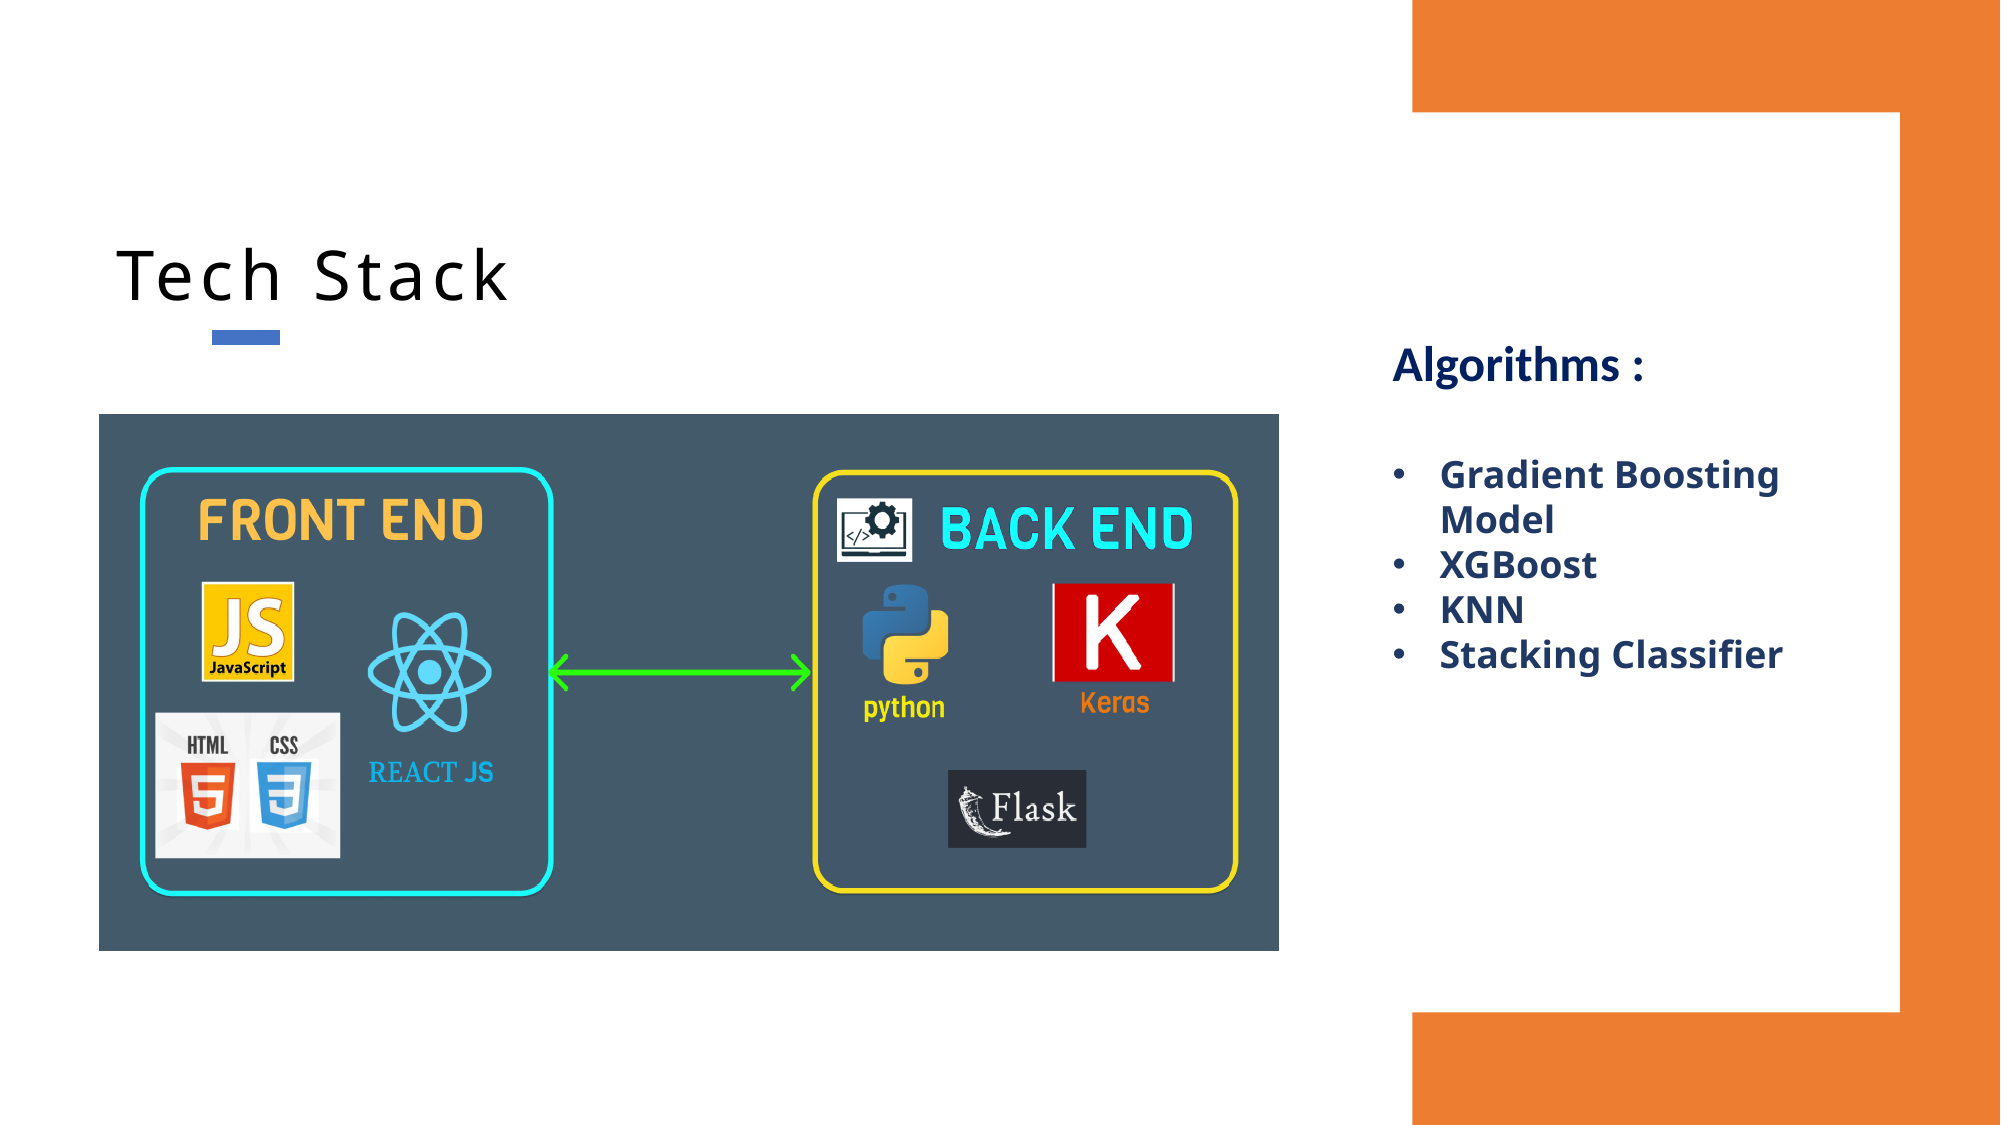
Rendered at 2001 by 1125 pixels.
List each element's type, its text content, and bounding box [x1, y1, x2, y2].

picture [99, 414, 1279, 951]
text_box Algorithms : Gradient Boosting Model XGBoost KNN Stacking Classifier [1377, 323, 1875, 774]
title Tech Stack [101, 233, 1060, 324]
